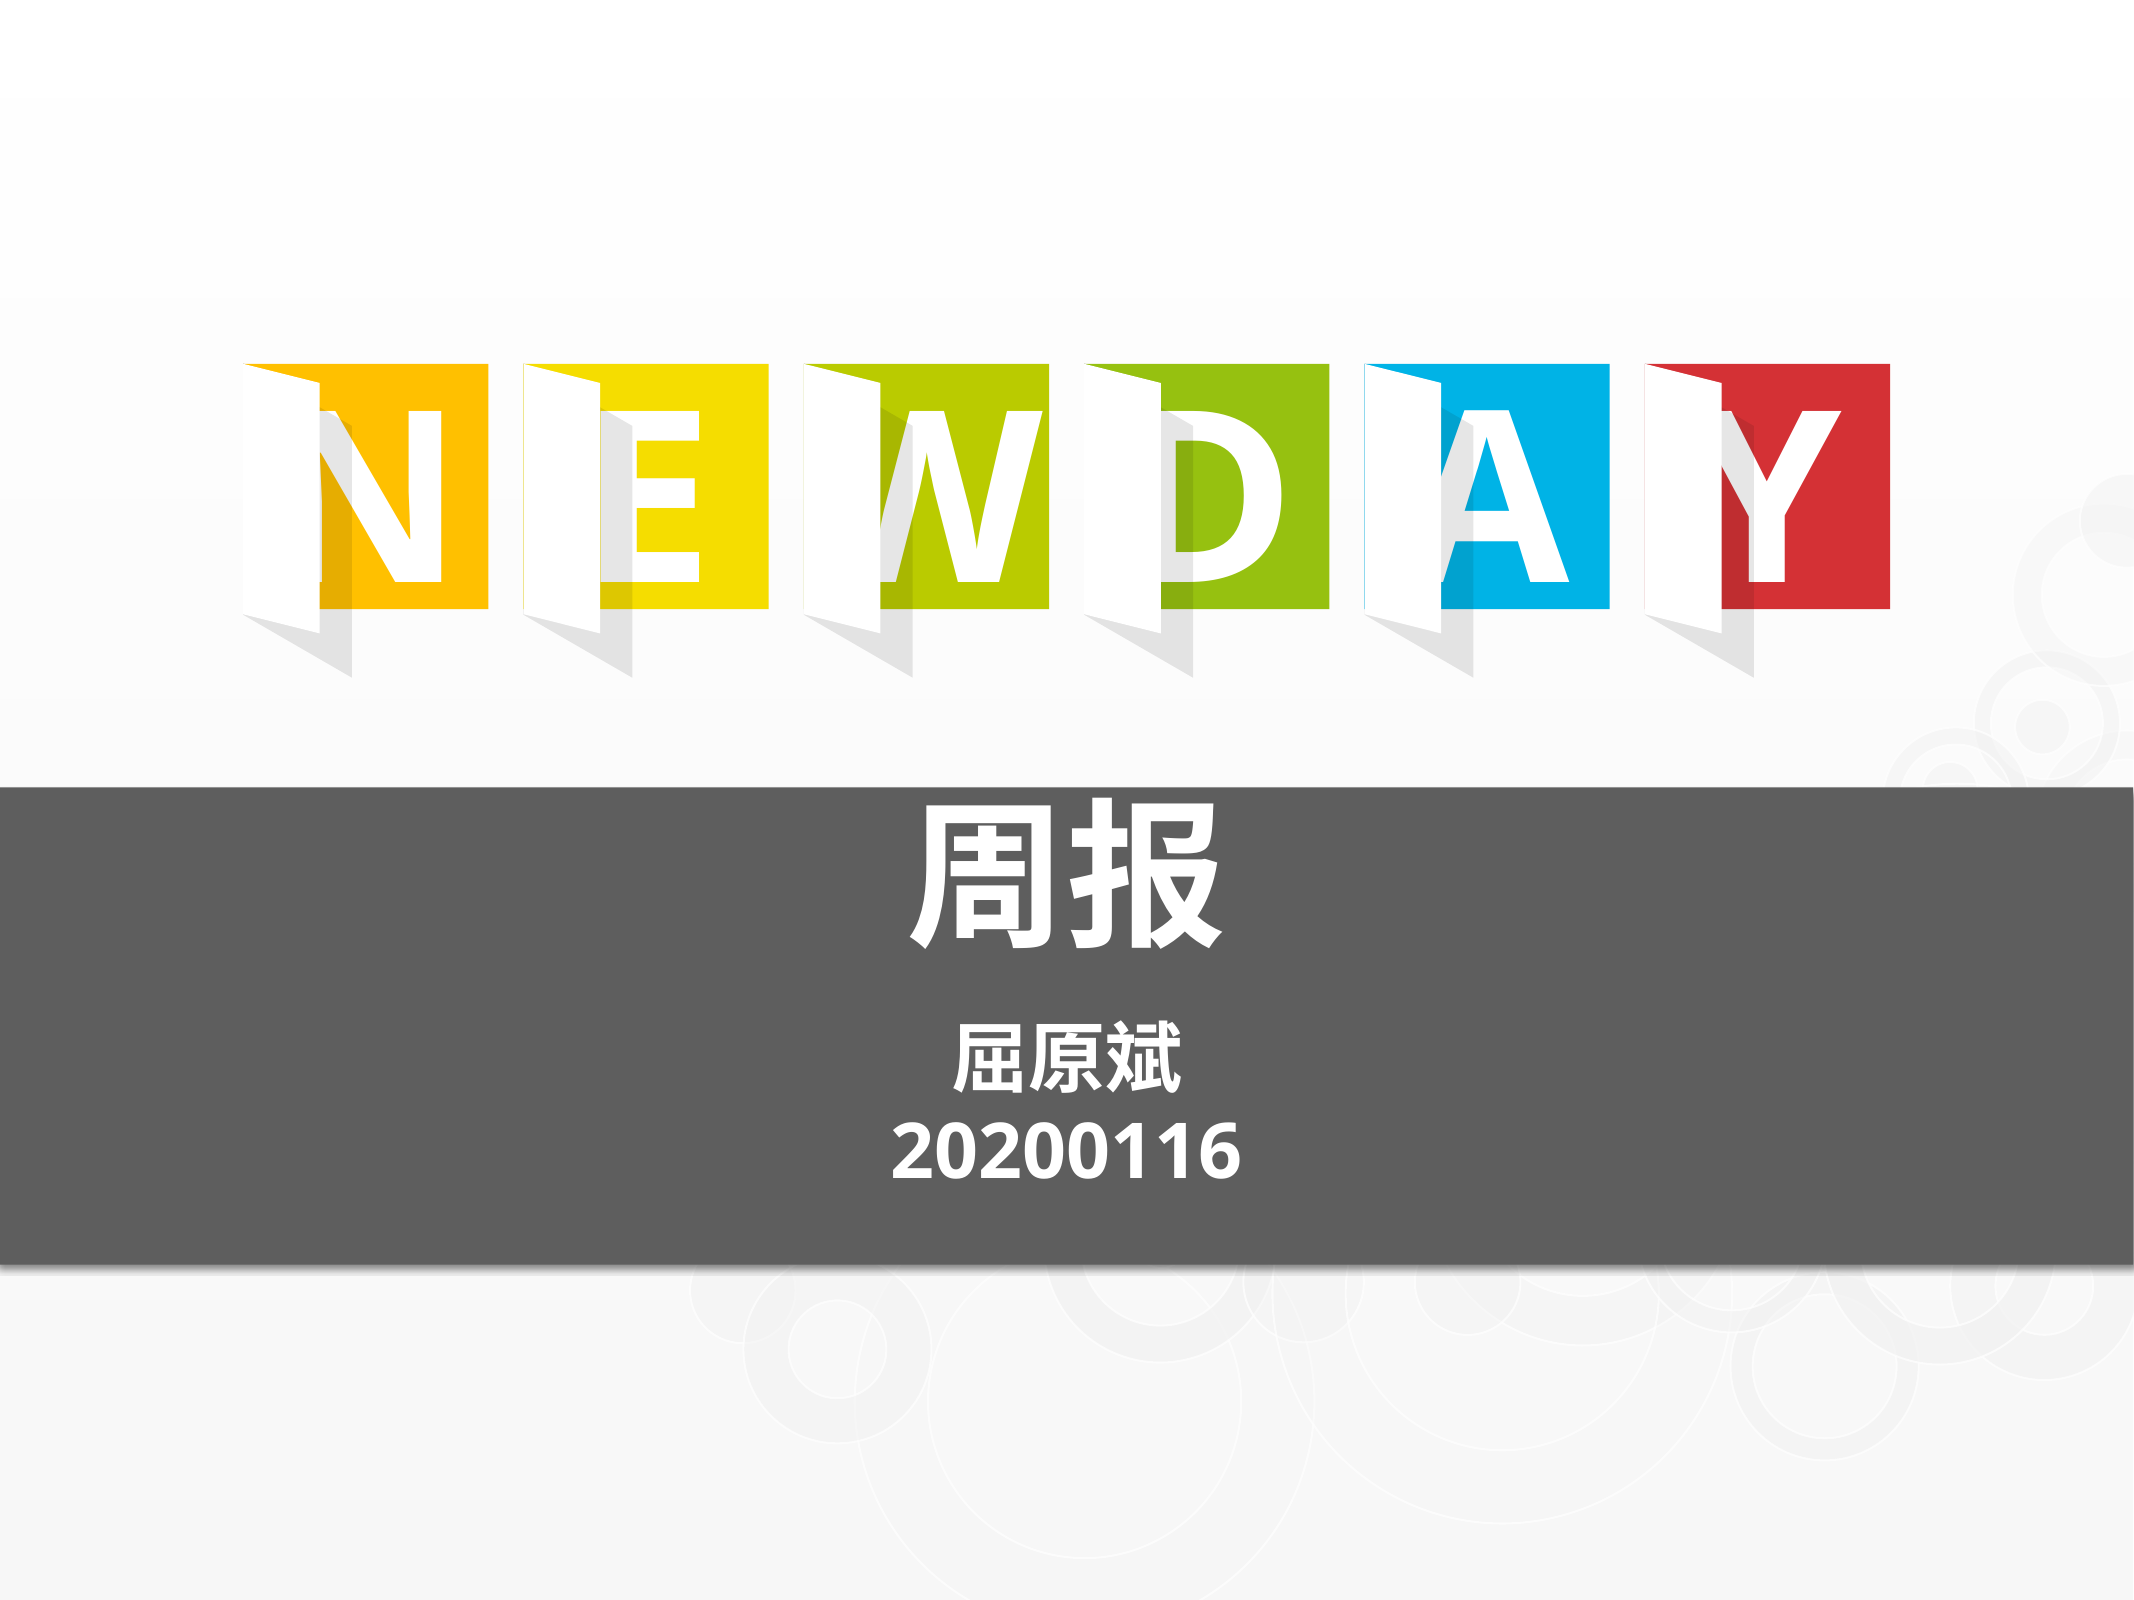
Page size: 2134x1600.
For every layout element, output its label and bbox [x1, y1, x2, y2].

text_box [242, 334, 1891, 678]
text_box [0, 787, 2134, 1265]
